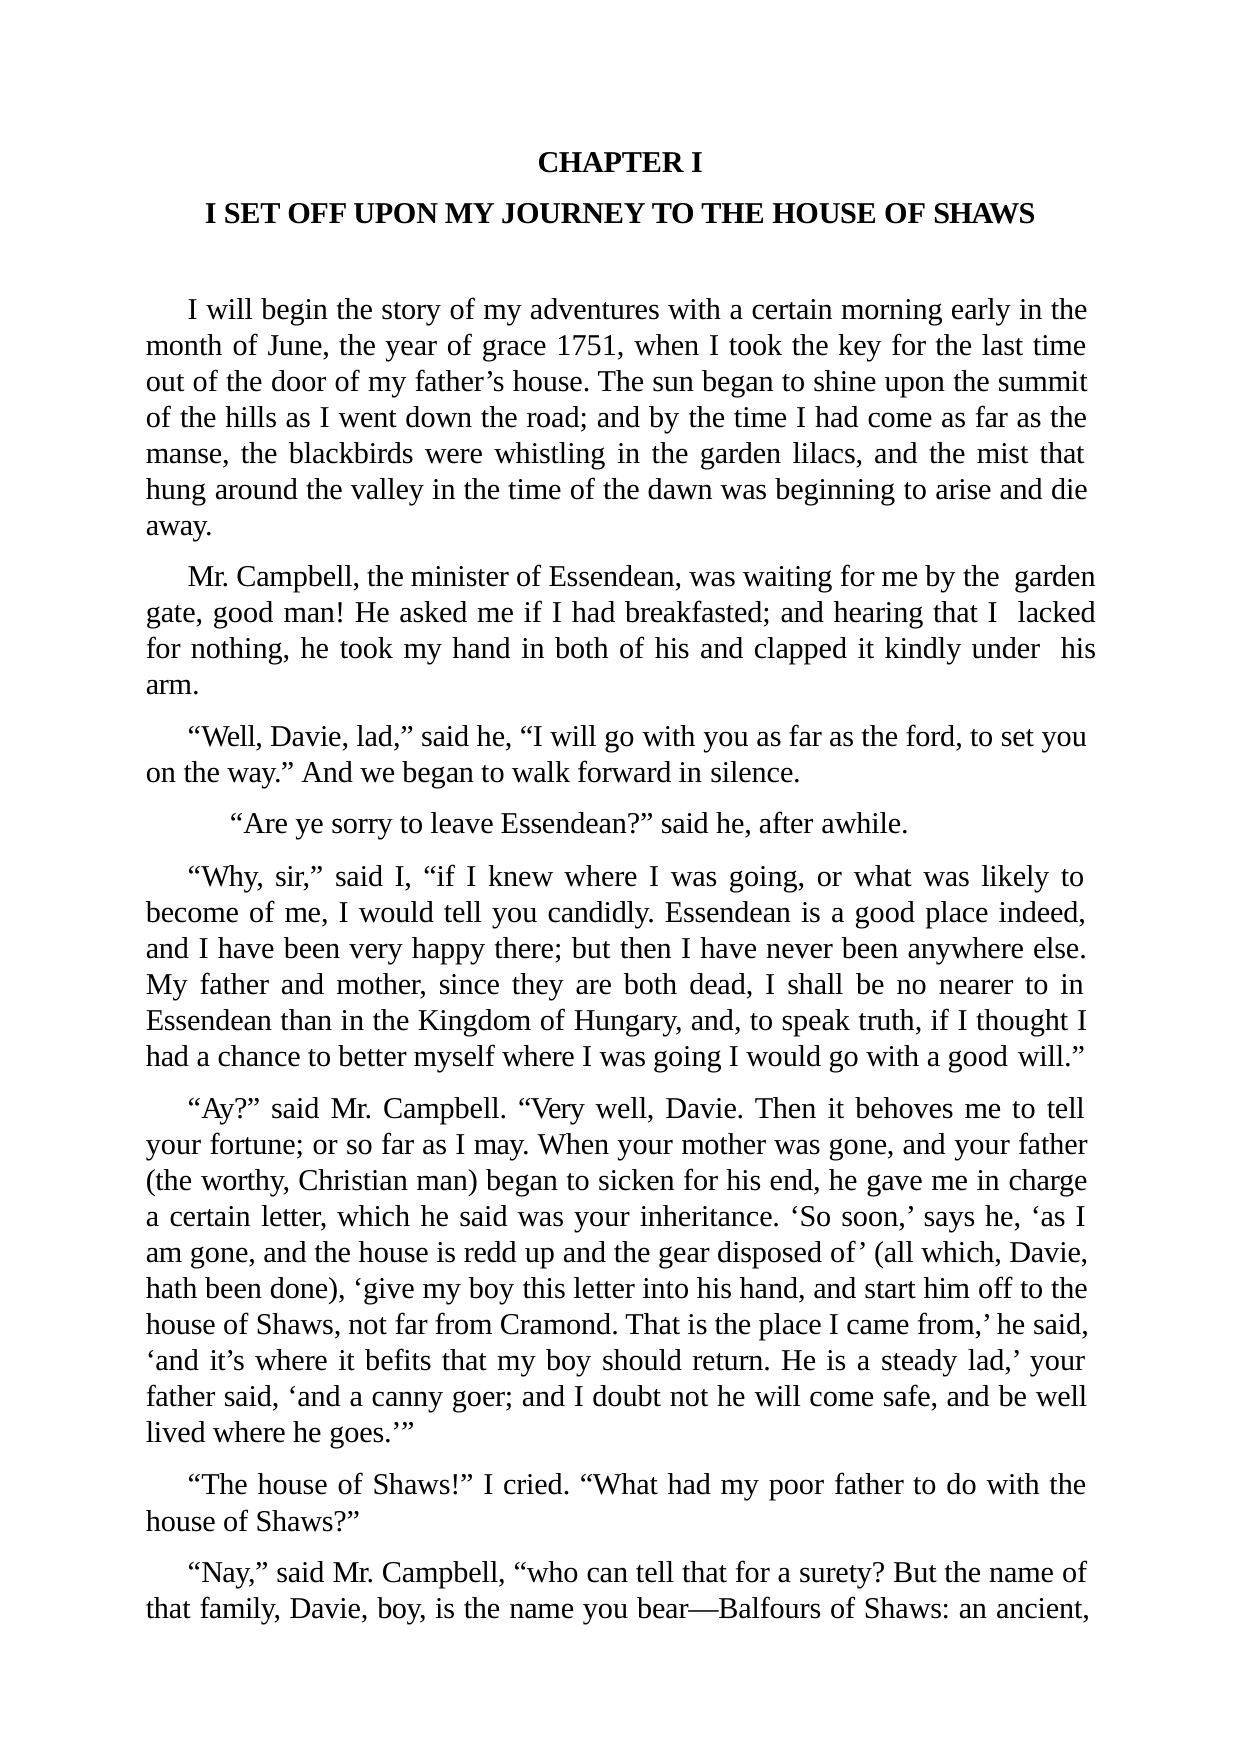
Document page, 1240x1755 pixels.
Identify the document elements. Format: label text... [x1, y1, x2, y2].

text_box CHAPTER I I SET OFF UPON MY JOURNEY TO THE HOUSE OF SHAWS I will begin the story of my adventures with a certain morning early in the month of June, the year of grace 1751, when I took the key for the last time out of the door of my father’s house. The sun began to shine upon the summit of the hills as I went down the road; and by the time I had come as far as the manse, the blackbirds were whistling in the garden lilacs, and the mist that hung around the valley in the time of the dawn was beginning to arise and die away. Mr. Campbell, the minister of Essendean, was waiting for me by the garden gate, good man! He asked me if I had breakfasted; and hearing that I lacked for nothing, he took my hand in both of his and clapped it kindly under his arm. “Well, Davie, lad,” said he, “I will go with you as far as the ford, to set you on the way.” And we began to walk forward in silence. “Are ye sorry to leave Essendean?” said he, after awhile. “Why, sir,” said I, “if I knew where I was going, or what was likely to become of me, I would tell you candidly. Essendean is a good place indeed, and I have been very happy there; but then I have never been anywhere else. My father and mother, since they are both dead, I shall be no nearer to in Essendean than in the Kingdom of Hungary, and, to speak truth, if I thought I had a chance to better myself where I was going I would go with a good will.” “Ay?” said Mr. Campbell. “Very well, Davie. Then it behoves me to tell your fortune; or so far as I may. When your mother was gone, and your father (the worthy, Christian man) began to sicken for his end, he gave me in charge a certain letter, which he said was your inheritance. ‘So soon,’ says he, ‘as I am gone, and the house is redd up and the gear disposed of’ (all which, Davie, hath been done), ‘give my boy this letter into his hand, and start him off to the house of Shaws, not far from Cramond. That is the place I came from,’ he said, ‘and it’s where it befits that my boy should return. He is a steady lad,’ your father said, ‘and a canny goer; and I doubt not he will come safe, and be well lived where he goes.’” “The house of Shaws!” I cried. “What had my poor father to do with the house of Shaws?” “Nay,” said Mr. Campbell, “who can tell that for a surety? But the name of that family, Davie, boy, is the name you bear—Balfours of Shaws: an ancient, [143, 125, 1097, 1625]
